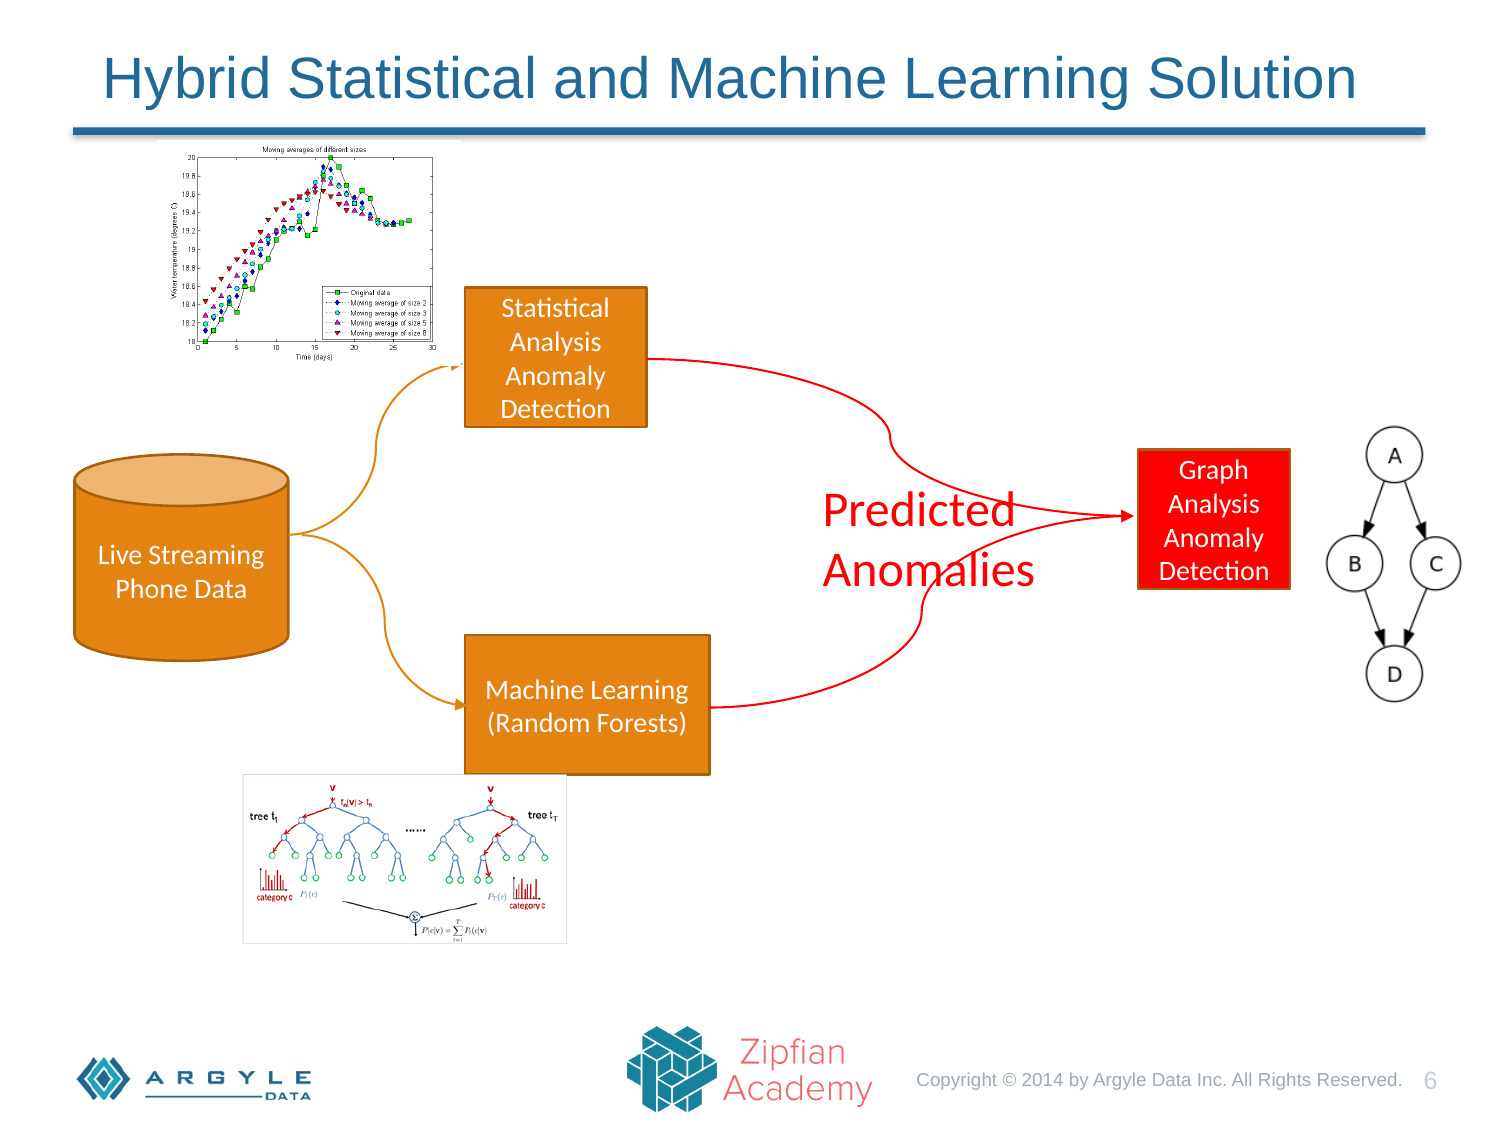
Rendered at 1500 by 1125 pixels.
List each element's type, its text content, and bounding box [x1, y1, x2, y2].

picture [627, 1026, 873, 1112]
text_box Predicted Anomalies [811, 471, 1000, 516]
text_box Machine Learning (Random Forests) [464, 634, 710, 775]
picture [242, 774, 568, 944]
text_box Statistical Analysis Anomaly Detection [464, 287, 647, 427]
picture [76, 1057, 311, 1100]
text_box [709, 509, 1134, 708]
text_box [301, 535, 468, 711]
text_box Hybrid Statistical and Machine Learning Solution [91, 35, 1500, 152]
text_box Live Streaming Phone Data [74, 454, 289, 661]
picture [1320, 421, 1468, 710]
text_box Graph Analysis Anomaly Detection [1138, 449, 1290, 589]
picture [158, 139, 461, 367]
